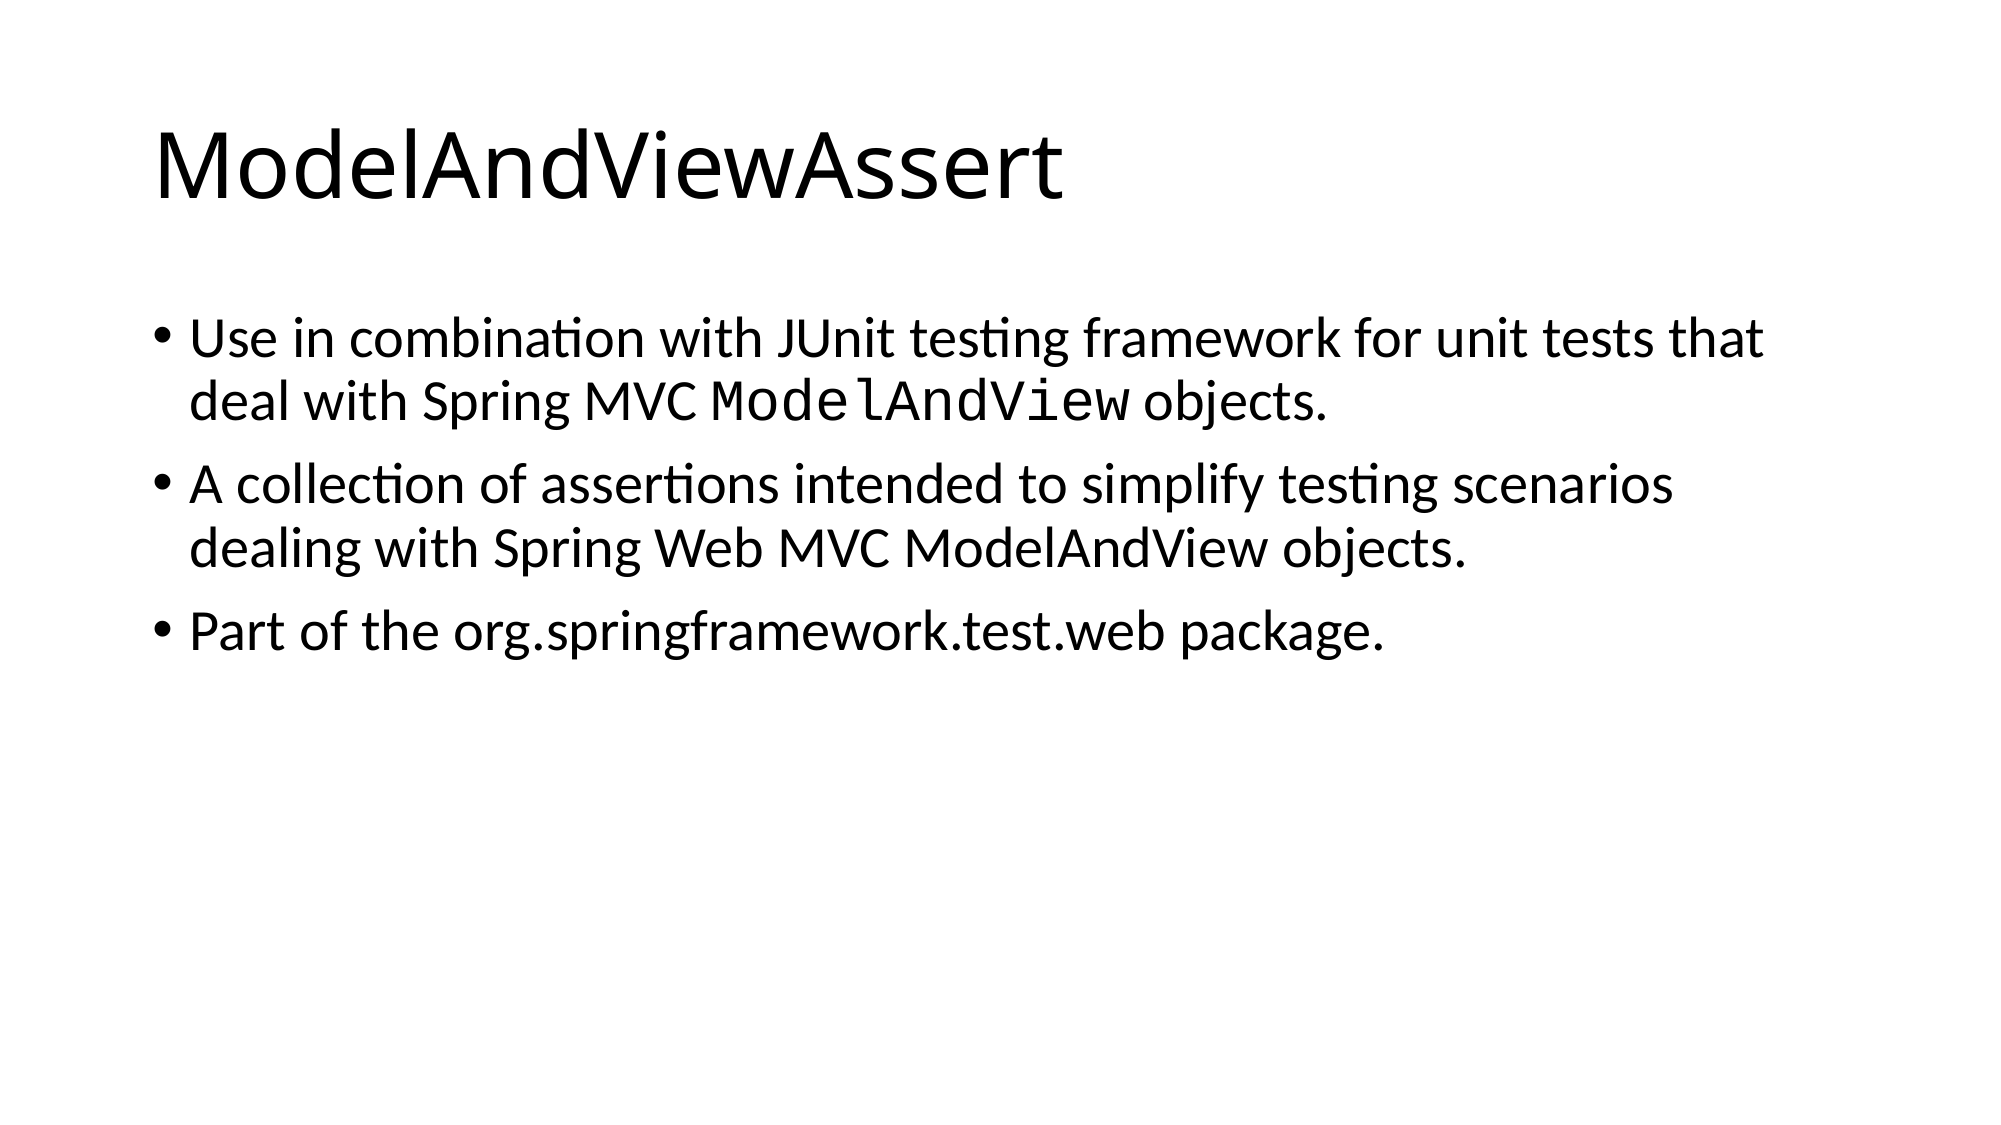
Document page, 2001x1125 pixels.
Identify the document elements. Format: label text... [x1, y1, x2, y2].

title ModelAndViewAssert [137, 59, 1863, 278]
list Use in combination with JUnit testing framework for unit tests that deal with Spring MVC ModelAndView objects. A collection of assertions intended to simplify testing scenarios dealing with Spring Web MVC ModelAndView objects. Part of the org.springframework.test.web package. [137, 299, 1863, 1014]
